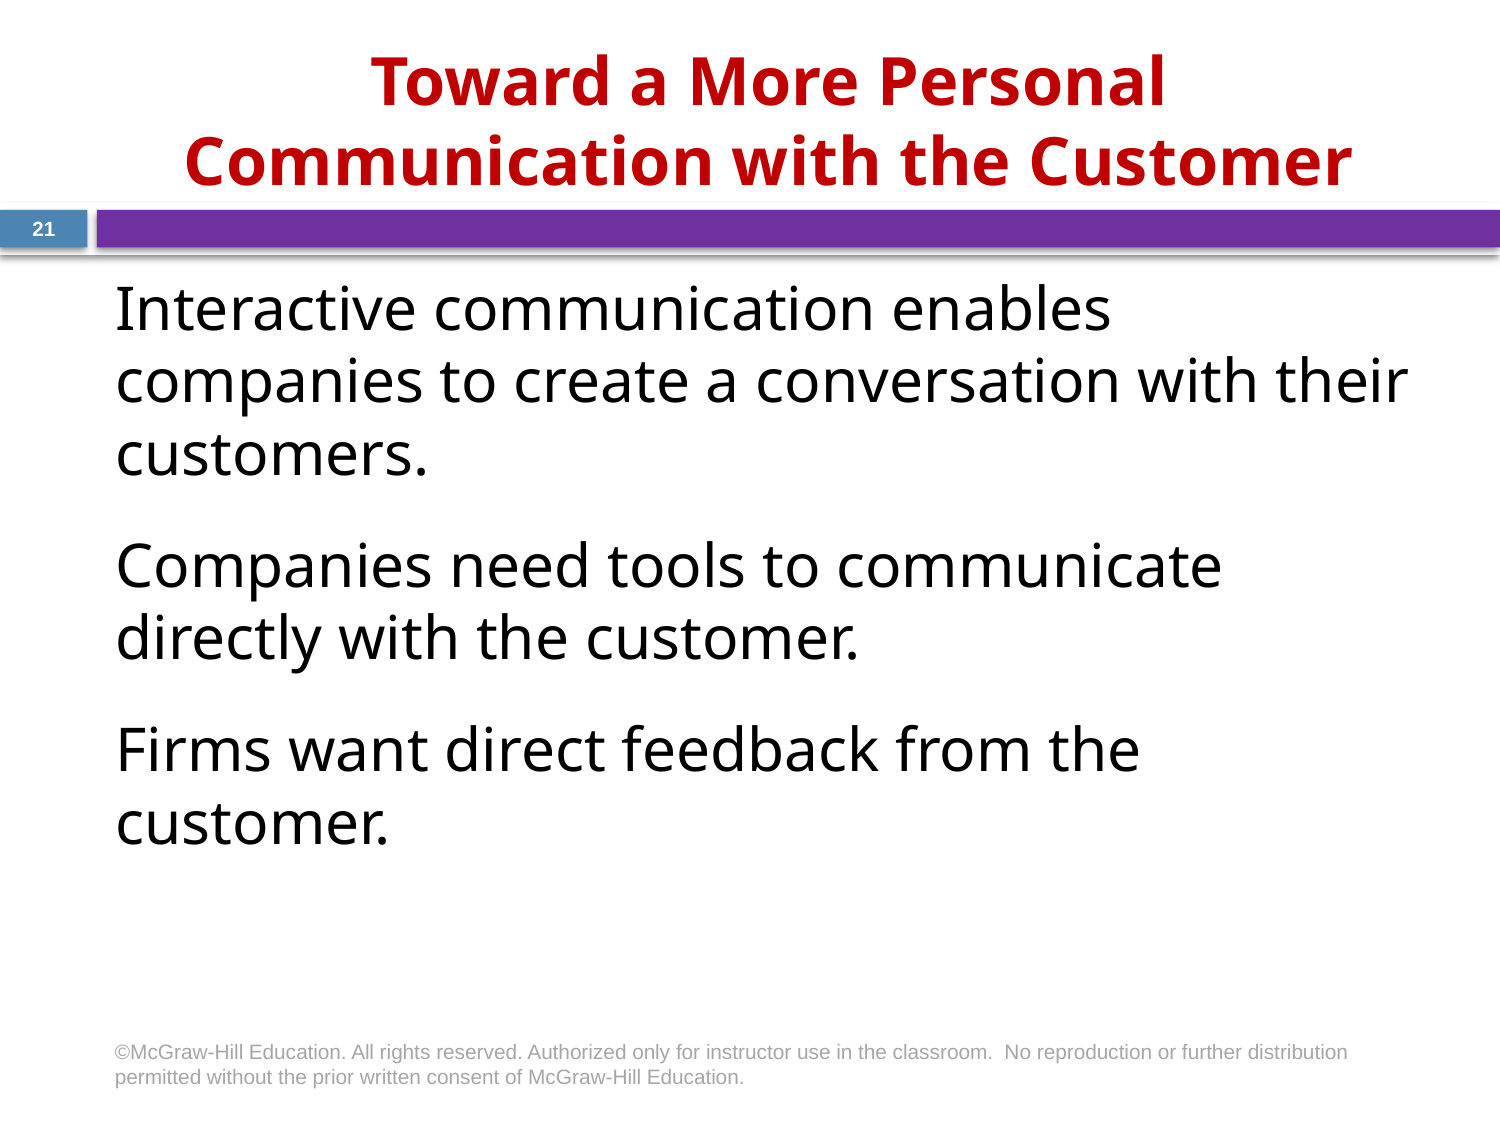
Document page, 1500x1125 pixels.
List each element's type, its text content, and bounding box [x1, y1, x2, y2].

list Interactive communication enables companies to create a conversation with their customers. Companies need tools to communicate directly with the customer. Firms want direct feedback from the customer. [100, 262, 1439, 1001]
title Toward a More Personal Communication with the Customer [100, 37, 1439, 201]
slide_number 21 [0, 208, 88, 249]
footer ©McGraw-Hill Education. All rights reserved. Authorized only for instructor use in the classroom. No reproduction or further distribution permitted without the prior written consent of McGraw-Hill Education. [99, 1025, 1438, 1103]
